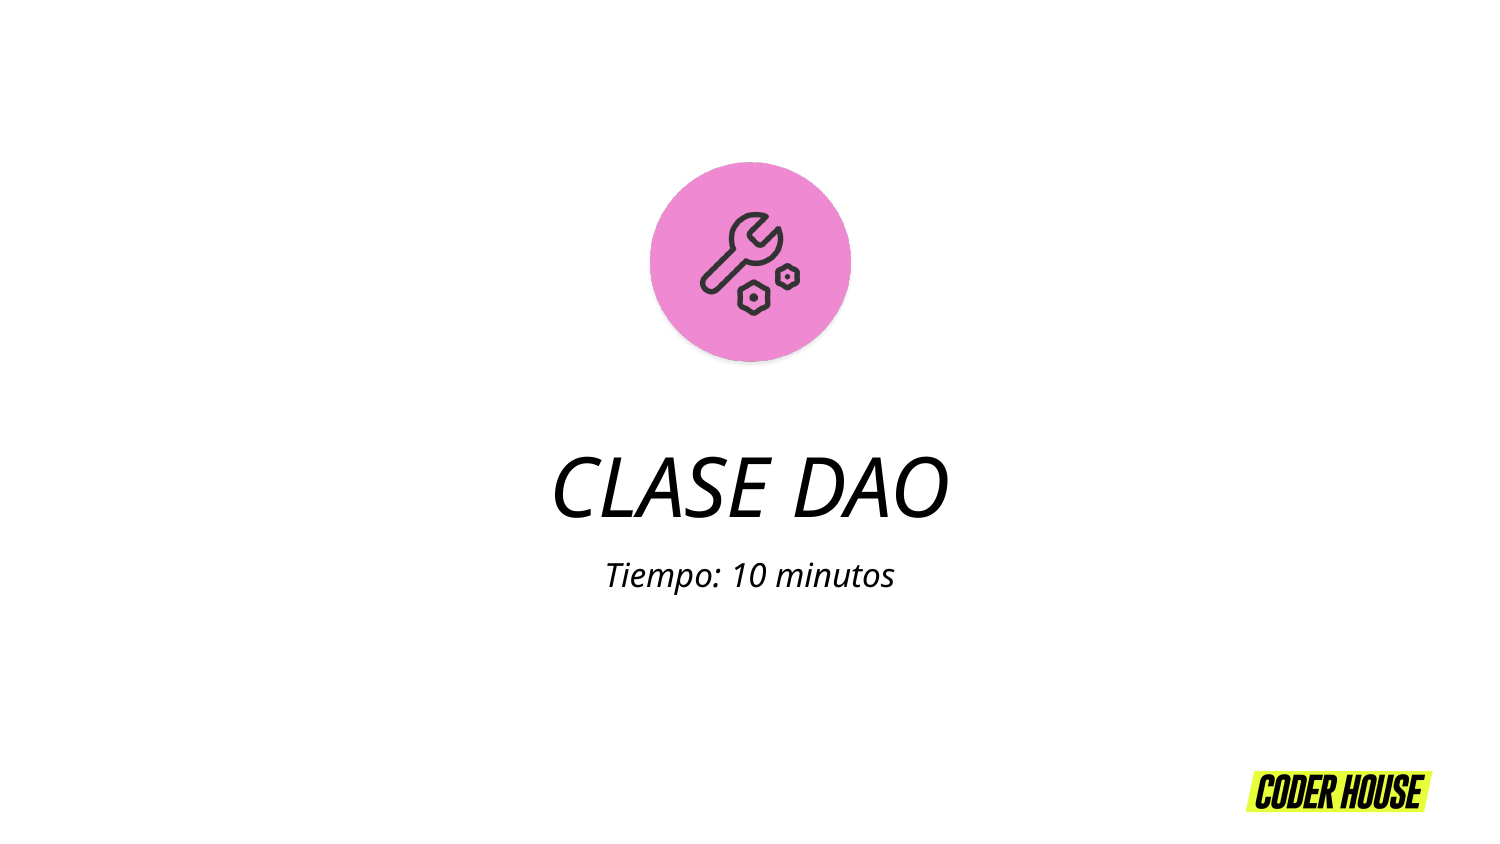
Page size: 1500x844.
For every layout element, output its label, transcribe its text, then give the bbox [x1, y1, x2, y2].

picture [1241, 764, 1437, 819]
picture [636, 148, 864, 375]
text_box CLASE DAO Tiempo: 10 minutos [132, 419, 1368, 749]
